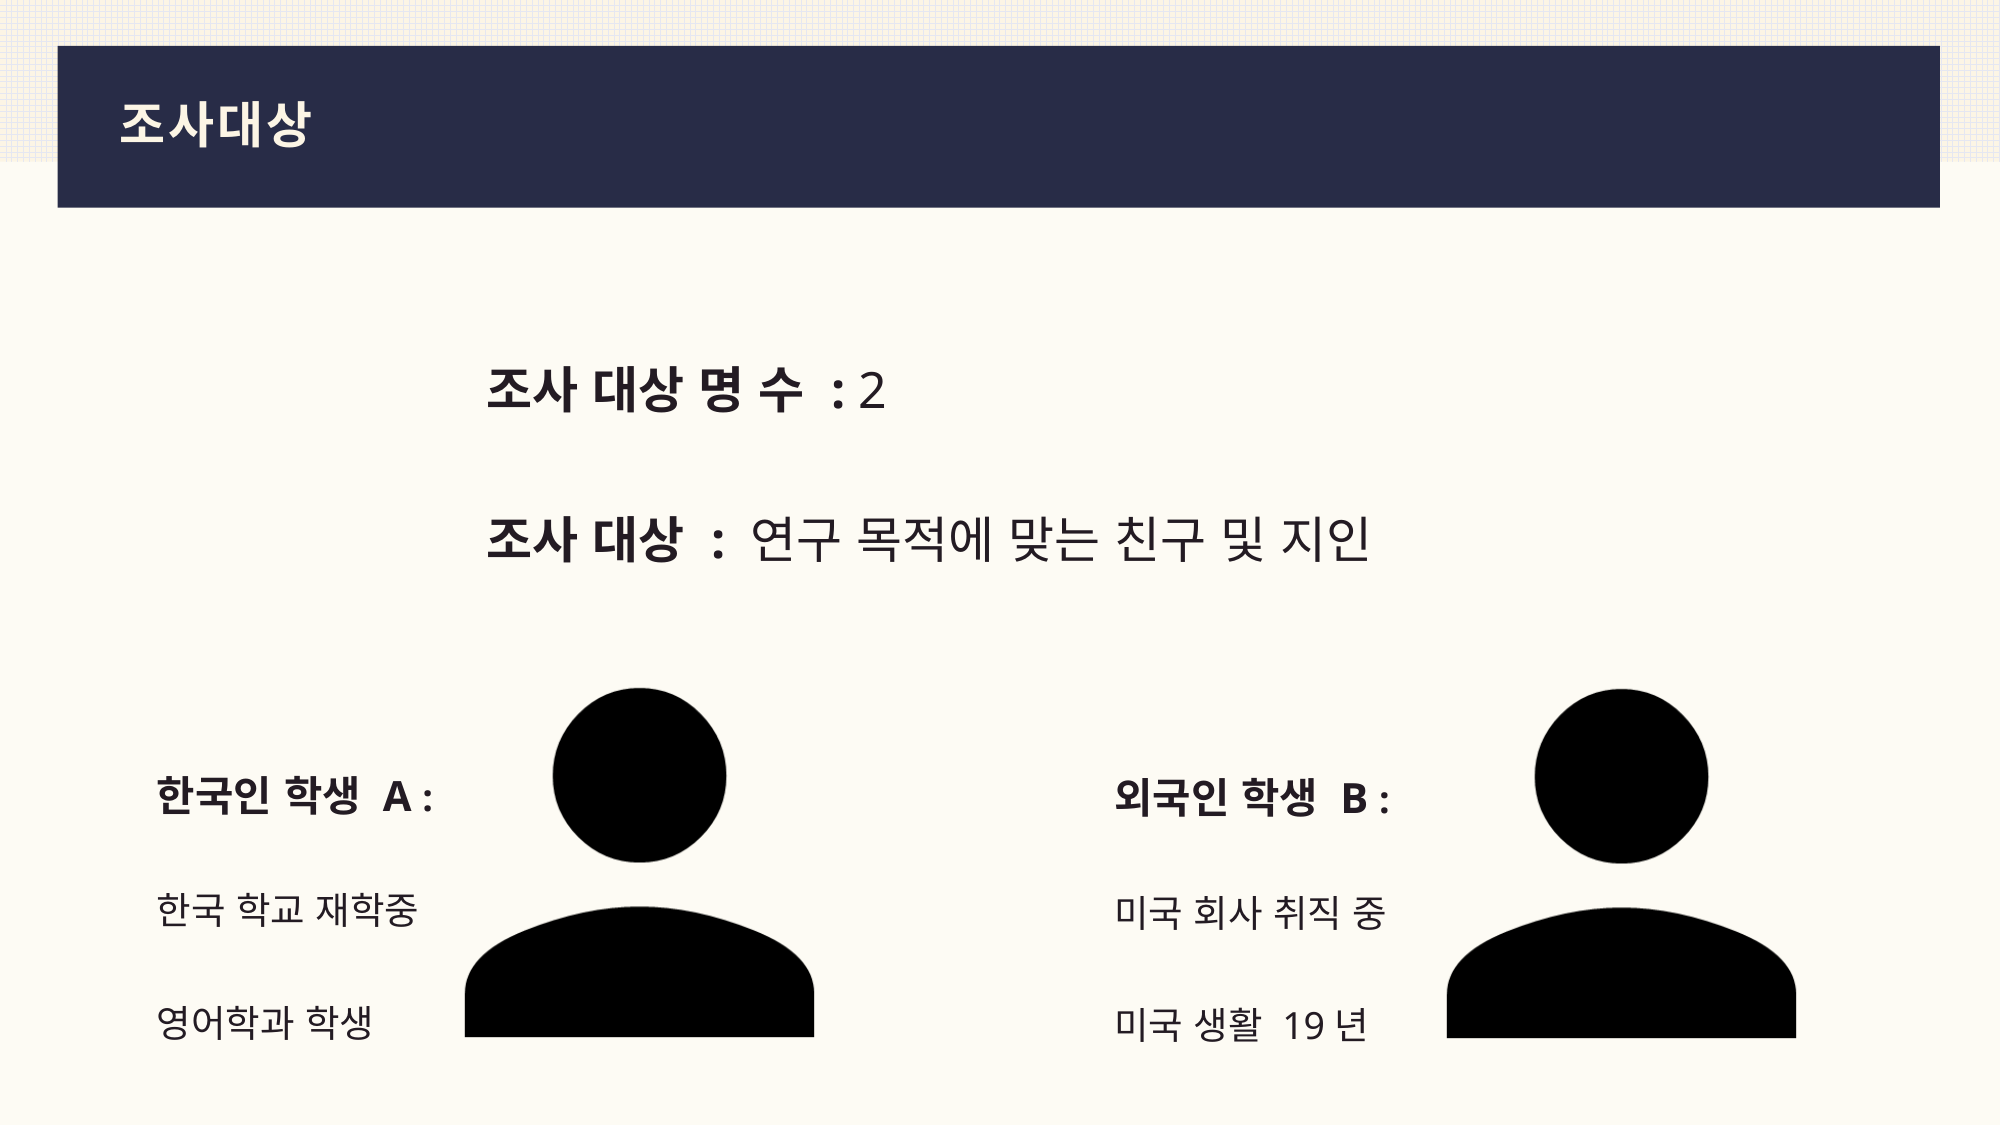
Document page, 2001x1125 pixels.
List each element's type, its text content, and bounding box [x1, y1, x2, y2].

picture [1360, 602, 1883, 1125]
text_box 한국인 학생 A : 한국 학교 재학중 영어학과 학생 [142, 687, 378, 1053]
text_box 조사 대상 명 수 : 2 조사 대상 : 연구 목적에 맞는 친구 및 지인 [472, 260, 1473, 576]
picture [378, 601, 901, 1124]
text_box 외국인 학생 B : 미국 회사 취직 중 미국 생활 19년 [1099, 689, 1360, 1055]
title 조사대상 [104, 79, 1894, 176]
